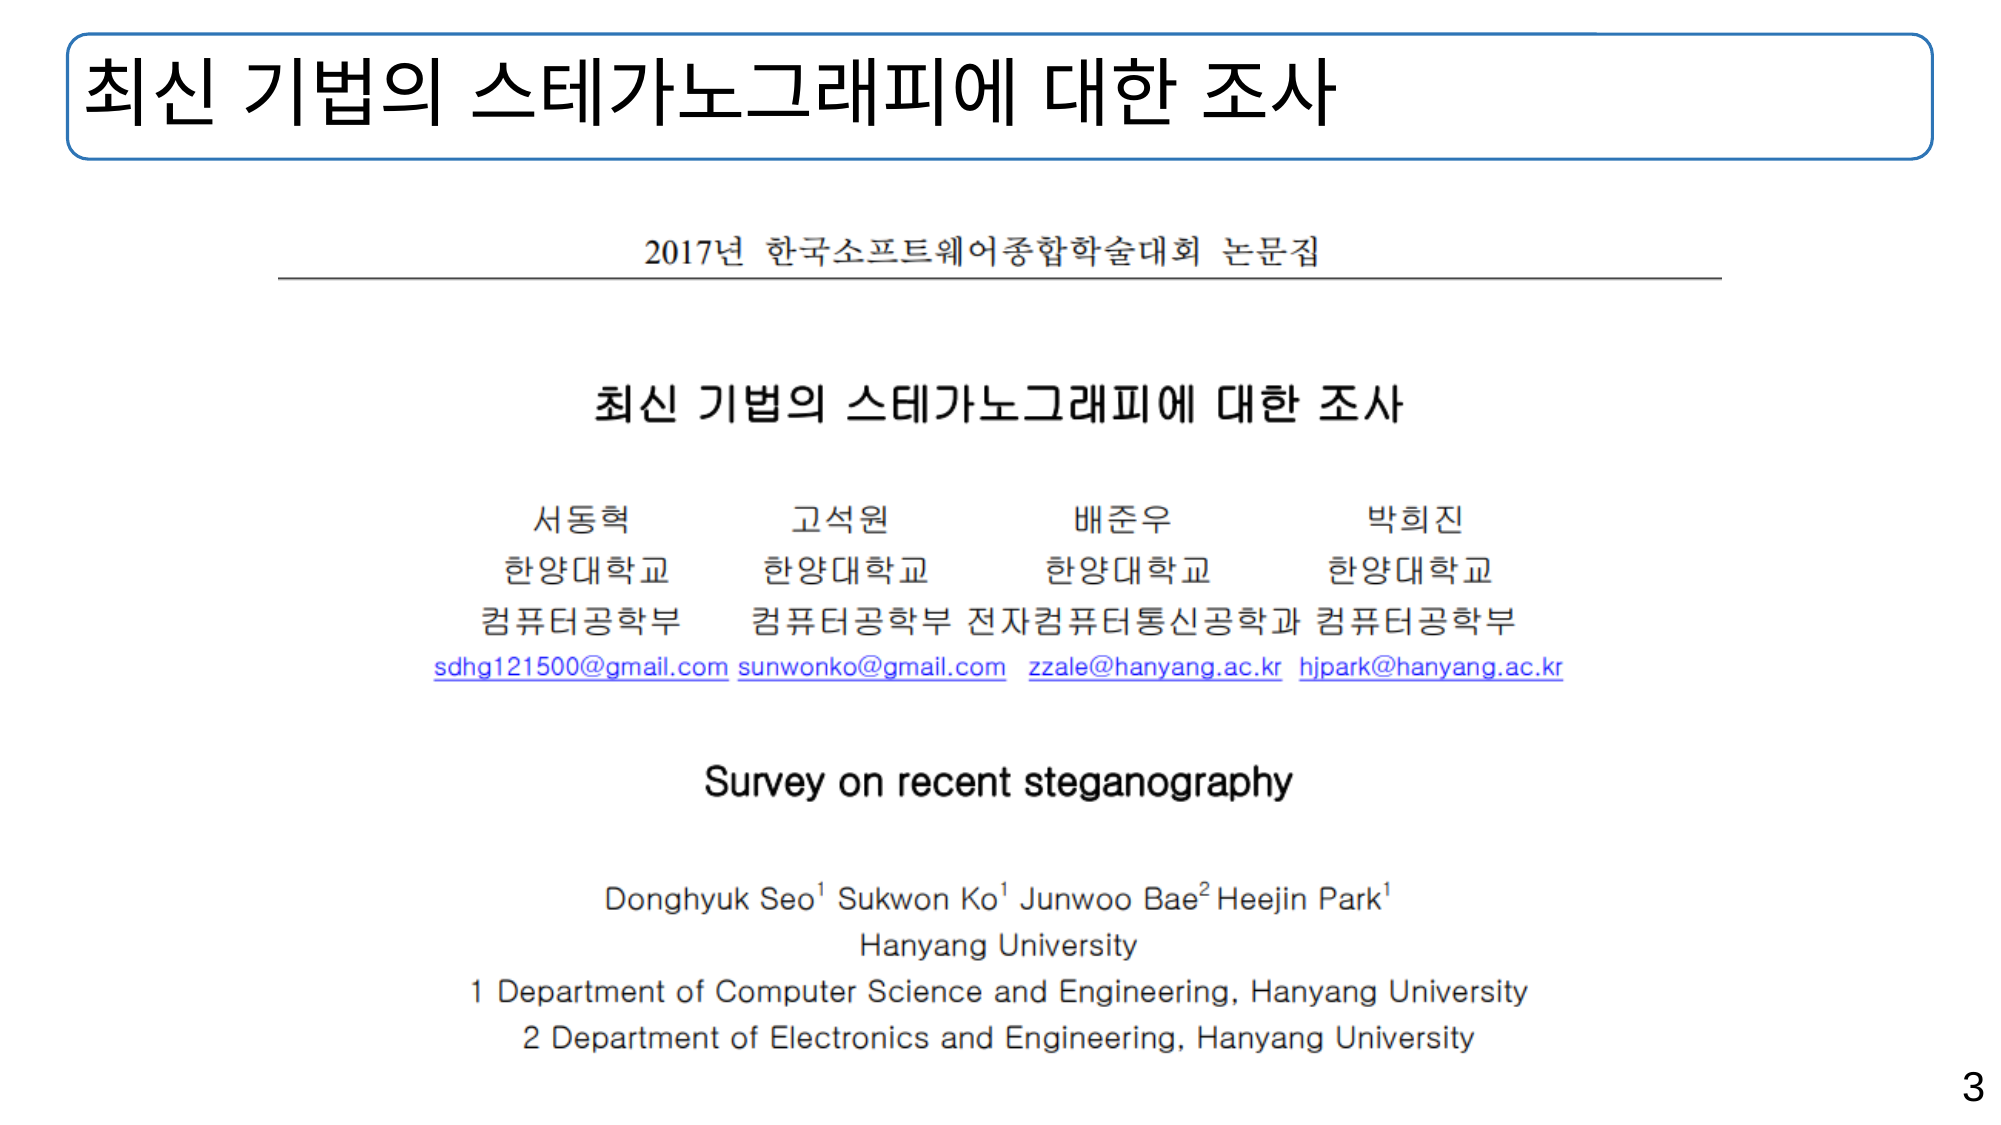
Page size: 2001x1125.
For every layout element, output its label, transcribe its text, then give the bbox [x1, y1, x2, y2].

picture [277, 193, 1722, 1064]
title 최신 기법의 스테가노그래피에 대한 조사 [67, 34, 1933, 160]
